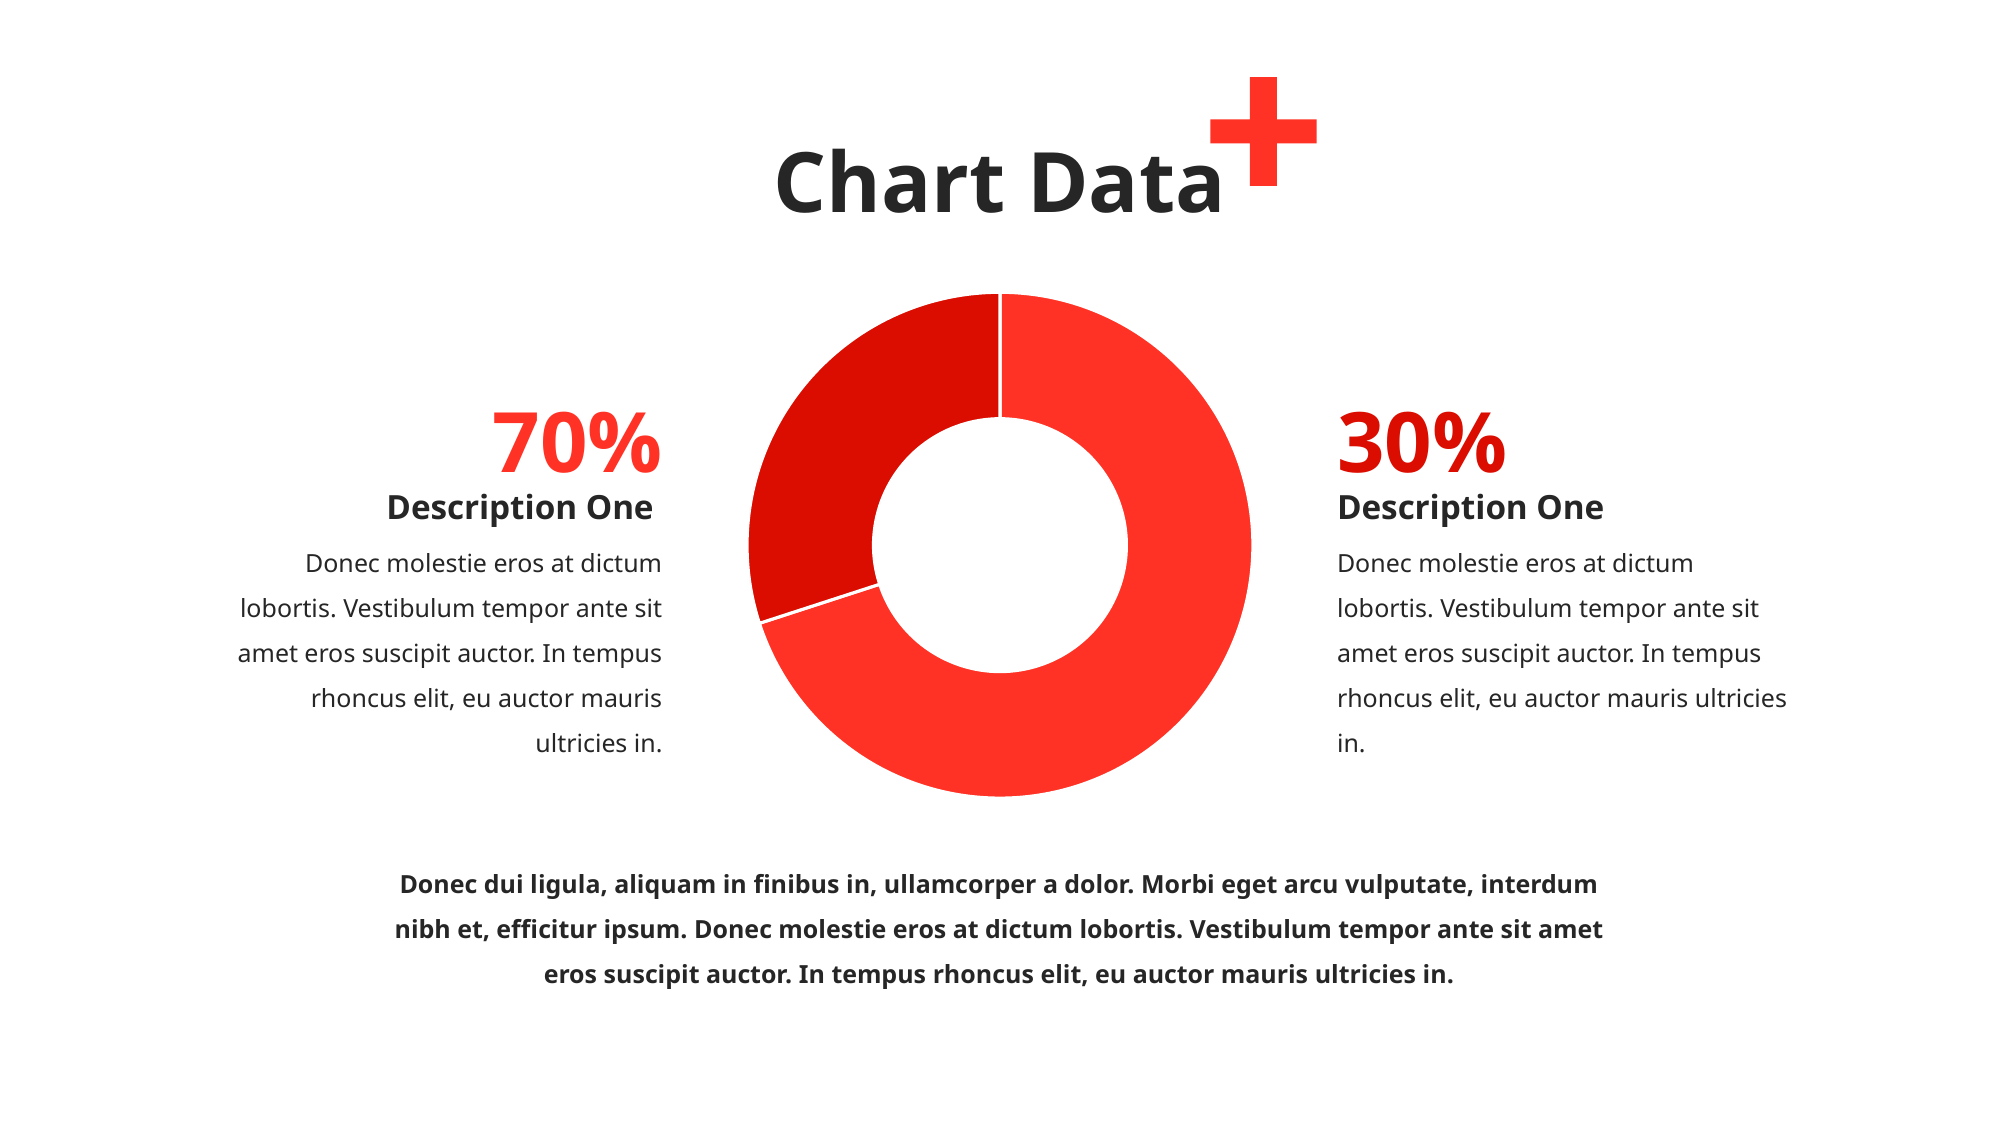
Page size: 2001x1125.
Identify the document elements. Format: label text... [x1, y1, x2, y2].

text_box 30% [1396, 331, 1588, 497]
text_box Donec molestie eros at dictum lobortis. Vestibulum tempor ante sit amet eros suscipit auctor. In tempus rhoncus elit, eu auctor mauris ultricies in. [211, 534, 604, 765]
text_box Description One [1396, 459, 1757, 534]
text_box Donec dui ligula, aliquam in finibus in, ullamcorper a dolor. Morbi eget arcu vulputate, interdum nibh et, efficitur ipsum. Donec molestie eros at dictum lobortis. Vestibulum tempor ante sit amet eros suscipit auctor. In tempus rhoncus elit, eu auctor mauris ultricies in. [367, 846, 1632, 996]
text_box Donec molestie eros at dictum lobortis. Vestibulum tempor ante sit amet eros suscipit auctor. In tempus rhoncus elit, eu auctor mauris ultricies in. [1396, 525, 1808, 765]
text_box Description One [139, 459, 604, 534]
text_box 70% [412, 331, 604, 497]
title Chart Data [618, 77, 1382, 281]
chart [604, 281, 1396, 809]
